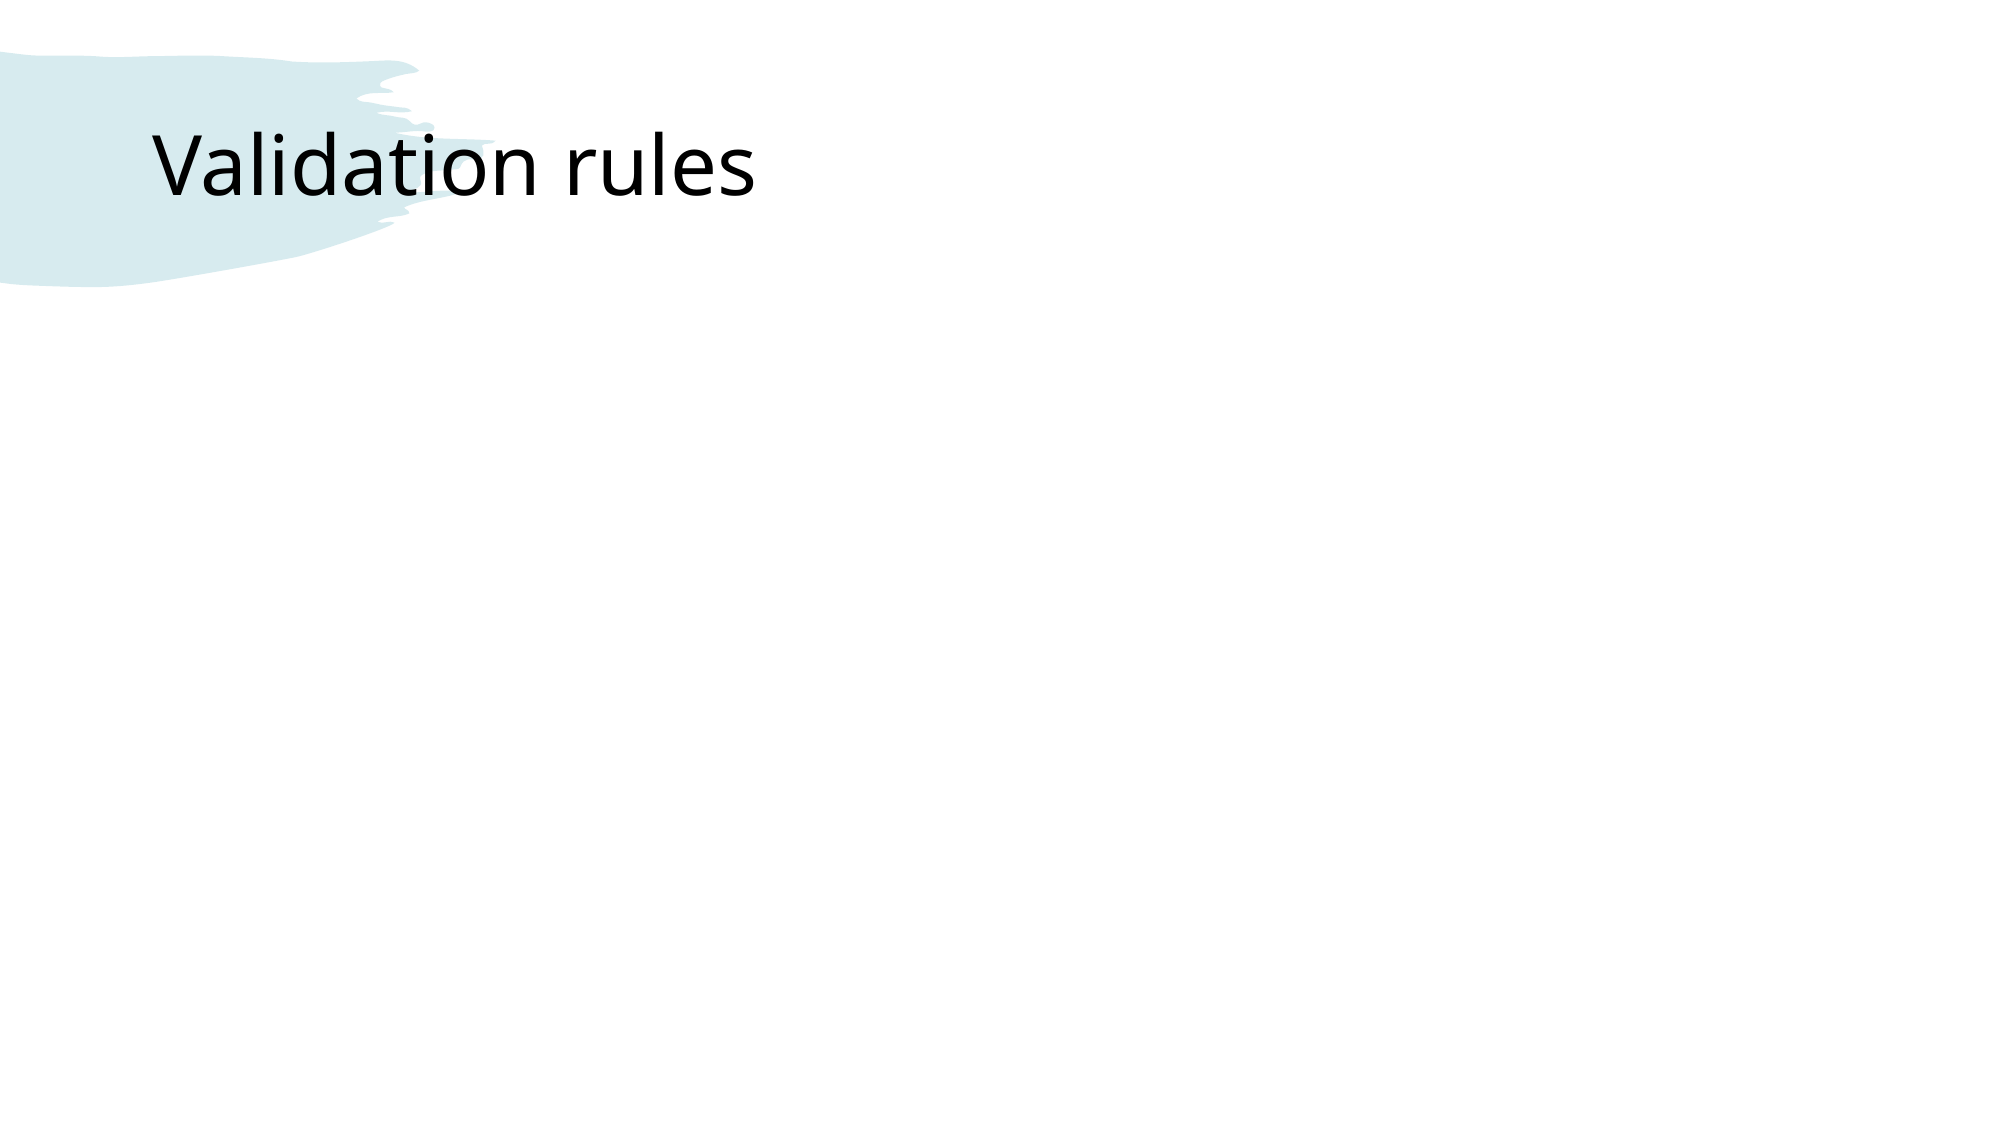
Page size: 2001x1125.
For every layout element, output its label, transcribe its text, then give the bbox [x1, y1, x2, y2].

title Validation rules [137, 59, 1863, 278]
